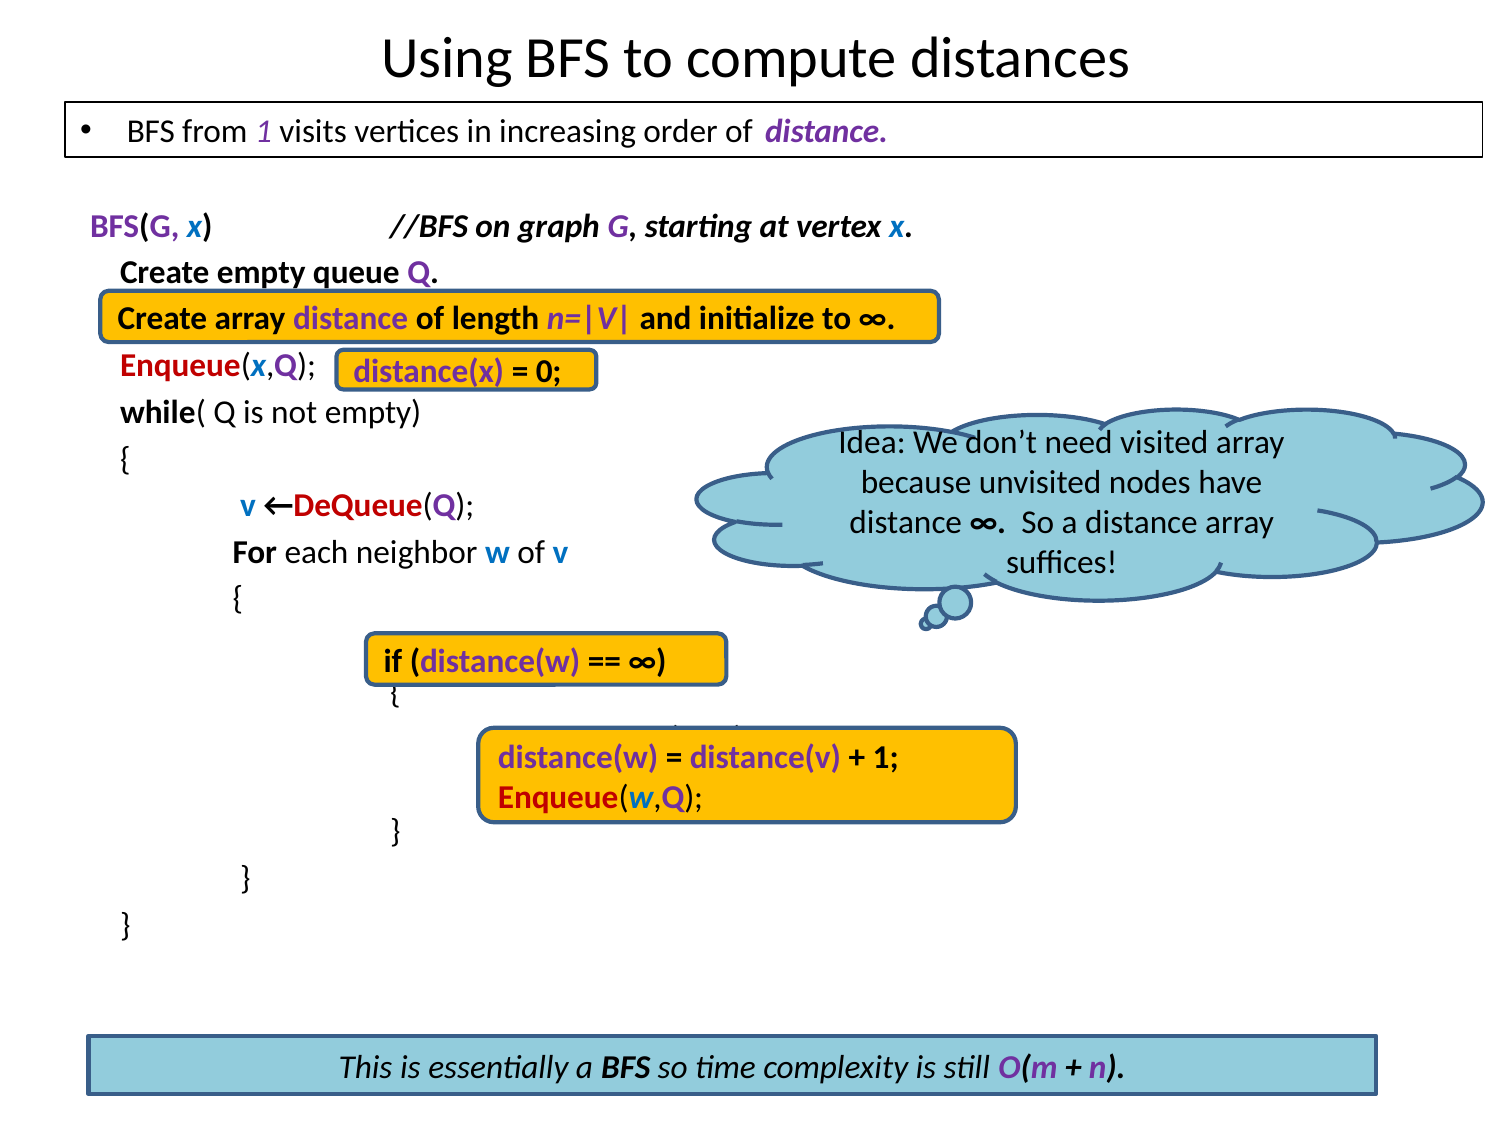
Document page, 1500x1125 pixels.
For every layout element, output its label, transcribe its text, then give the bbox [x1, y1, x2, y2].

text_box BFS from 1 visits vertices in increasing order of [64, 101, 749, 158]
text_box This is essentially a BFS so time complexity is still O(m + n). [88, 1035, 1376, 1094]
text_box distance(w) = distance(v) + 1; Enqueue(w,Q); [478, 727, 1016, 823]
text_box Create array distance of length n=|V| and initialize to ∞. [100, 290, 939, 343]
text_box distance. [749, 101, 916, 158]
list BFS(G, x) //BFS on graph G, starting at vertex x. Create empty queue Q. Create array visited of length n=|V| and initialize to 0. Enqueue(x,Q); visited[x] = 1; while( Q is not empty) { v ←DeQueue(Q); For each neighbor w of v { if(visited[w] == 0) { Enqueue(w,Q); visited[w] = 1; } } } [75, 196, 1425, 1024]
text_box distance(x) = 0; [336, 349, 597, 390]
text_box if (distance(w) == ∞) [365, 633, 727, 685]
text_box Idea: We don’t need visited array because unvisited nodes have distance ∞. So a distance array suffices! [696, 409, 1483, 630]
text_box Using BFS to compute distances [100, 0, 1412, 101]
text_box BFS from 1 visits vertices in increasing order of [916, 101, 1483, 158]
